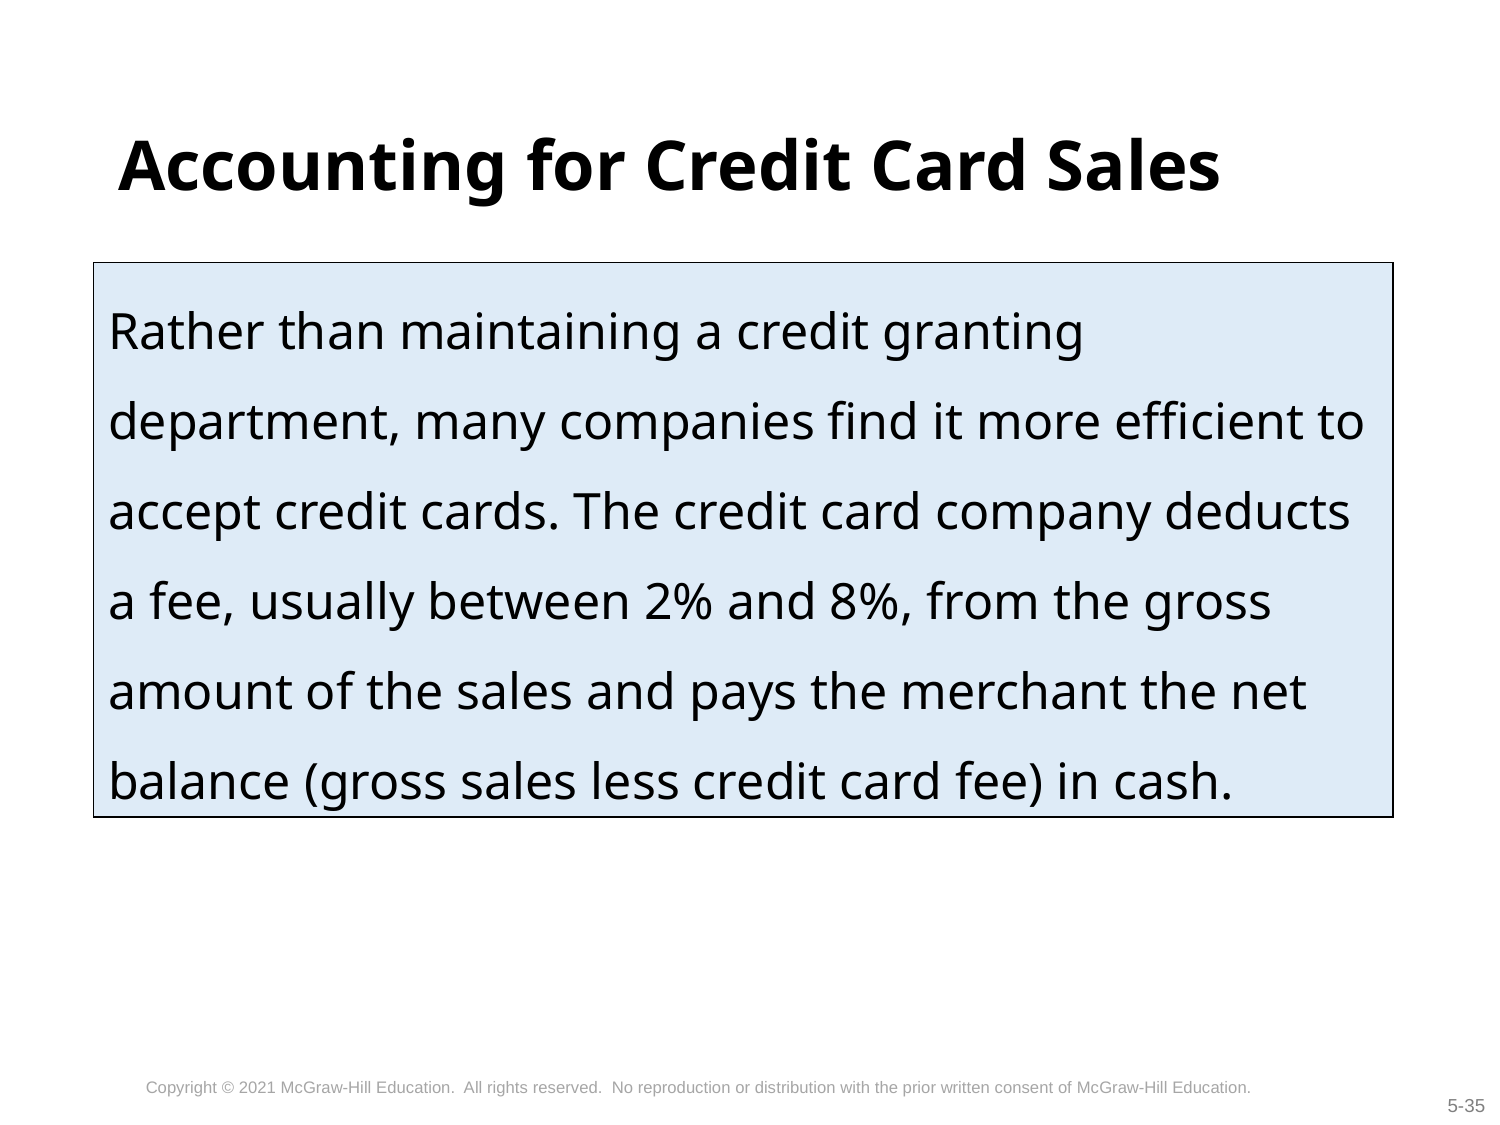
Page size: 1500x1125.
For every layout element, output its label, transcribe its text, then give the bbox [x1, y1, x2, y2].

title Accounting for Credit Card Sales [103, 59, 1397, 278]
text_box Rather than maintaining a credit granting department, many companies find it more efficient to accept credit cards. The credit card company deducts a fee, usually between 2% and 8%, from the gross amount of the sales and pays the merchant the net balance (gross sales less credit card fee) in cash. [93, 262, 1394, 818]
